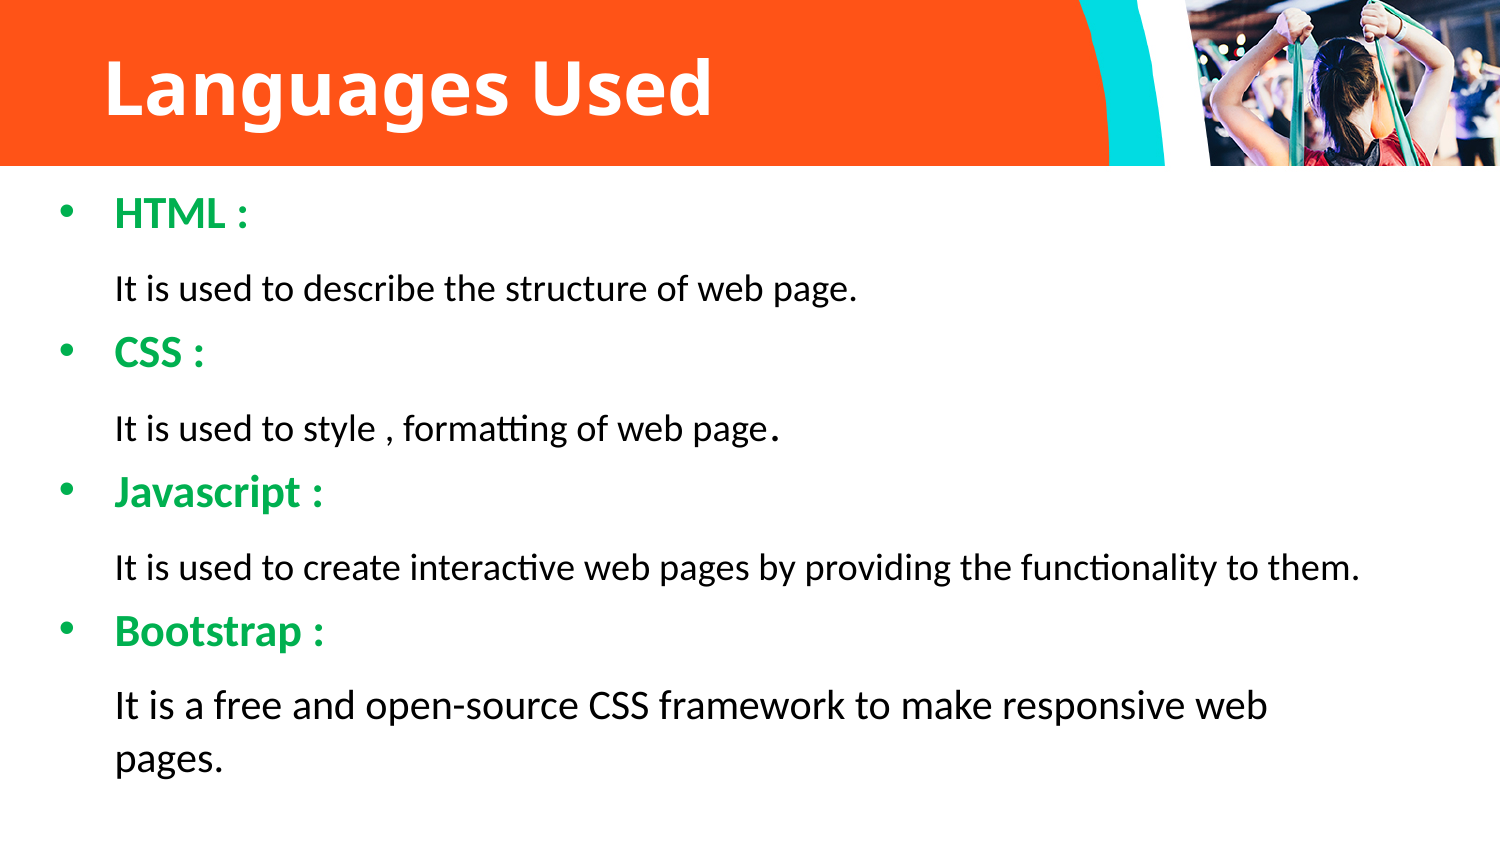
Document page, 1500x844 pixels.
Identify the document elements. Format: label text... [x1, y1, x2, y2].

list HTML : It is used to describe the structure of web page. CSS : It is used to style , formatting of web page. Javascript : It is used to create interactive web pages by providing the functionality to them. Bootstrap : It is a free and open-source CSS framework to make responsive web pages. [43, 174, 1397, 825]
picture [0, 0, 1500, 844]
title Languages Used [87, 0, 1441, 172]
